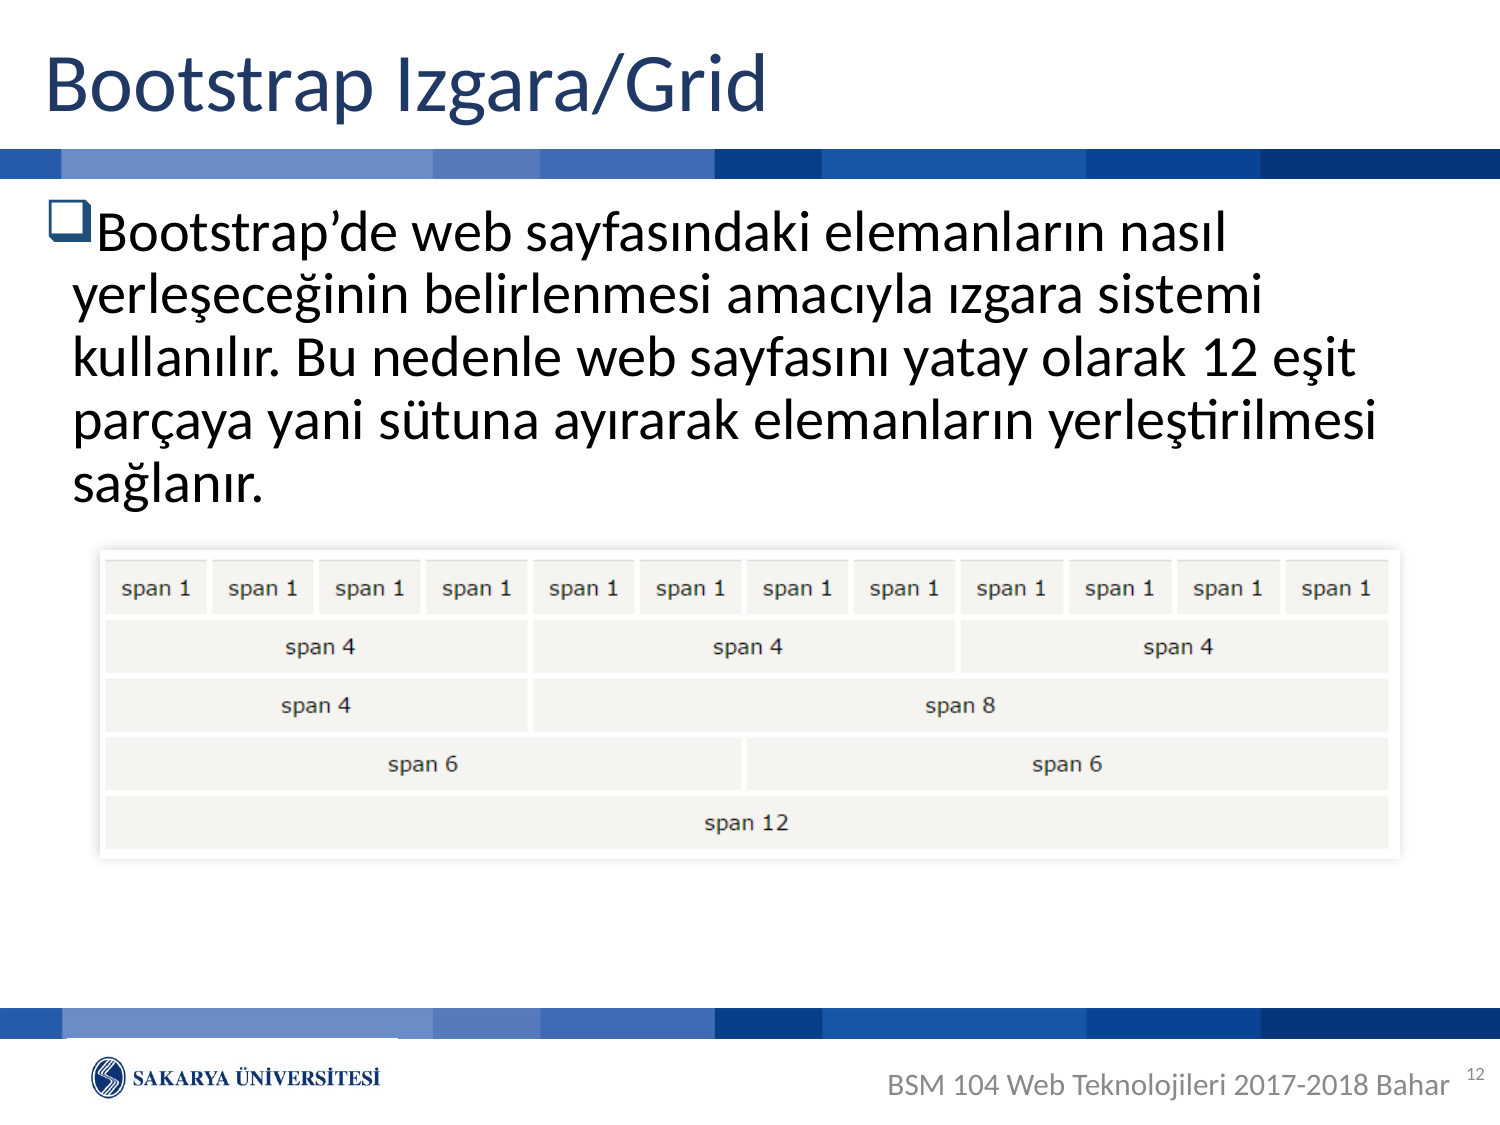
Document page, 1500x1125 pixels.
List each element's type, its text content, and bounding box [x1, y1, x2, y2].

text_box 12 [1162, 1042, 1500, 1103]
picture [0, 1008, 1500, 1115]
text_box Bootstrap Izgara/Grid [29, 19, 1471, 149]
text_box Bootstrap’de web sayfasındaki elemanların nasıl yerleşeceğinin belirlenmesi amacıyla ızgara sistemi kullanılır. Bu nedenle web sayfasını yatay olarak 12 eşit parçaya yani sütuna ayırarak elemanların yerleştirilmesi sağlanır. [29, 193, 1471, 990]
picture [100, 550, 1400, 859]
picture [0, 149, 1500, 179]
